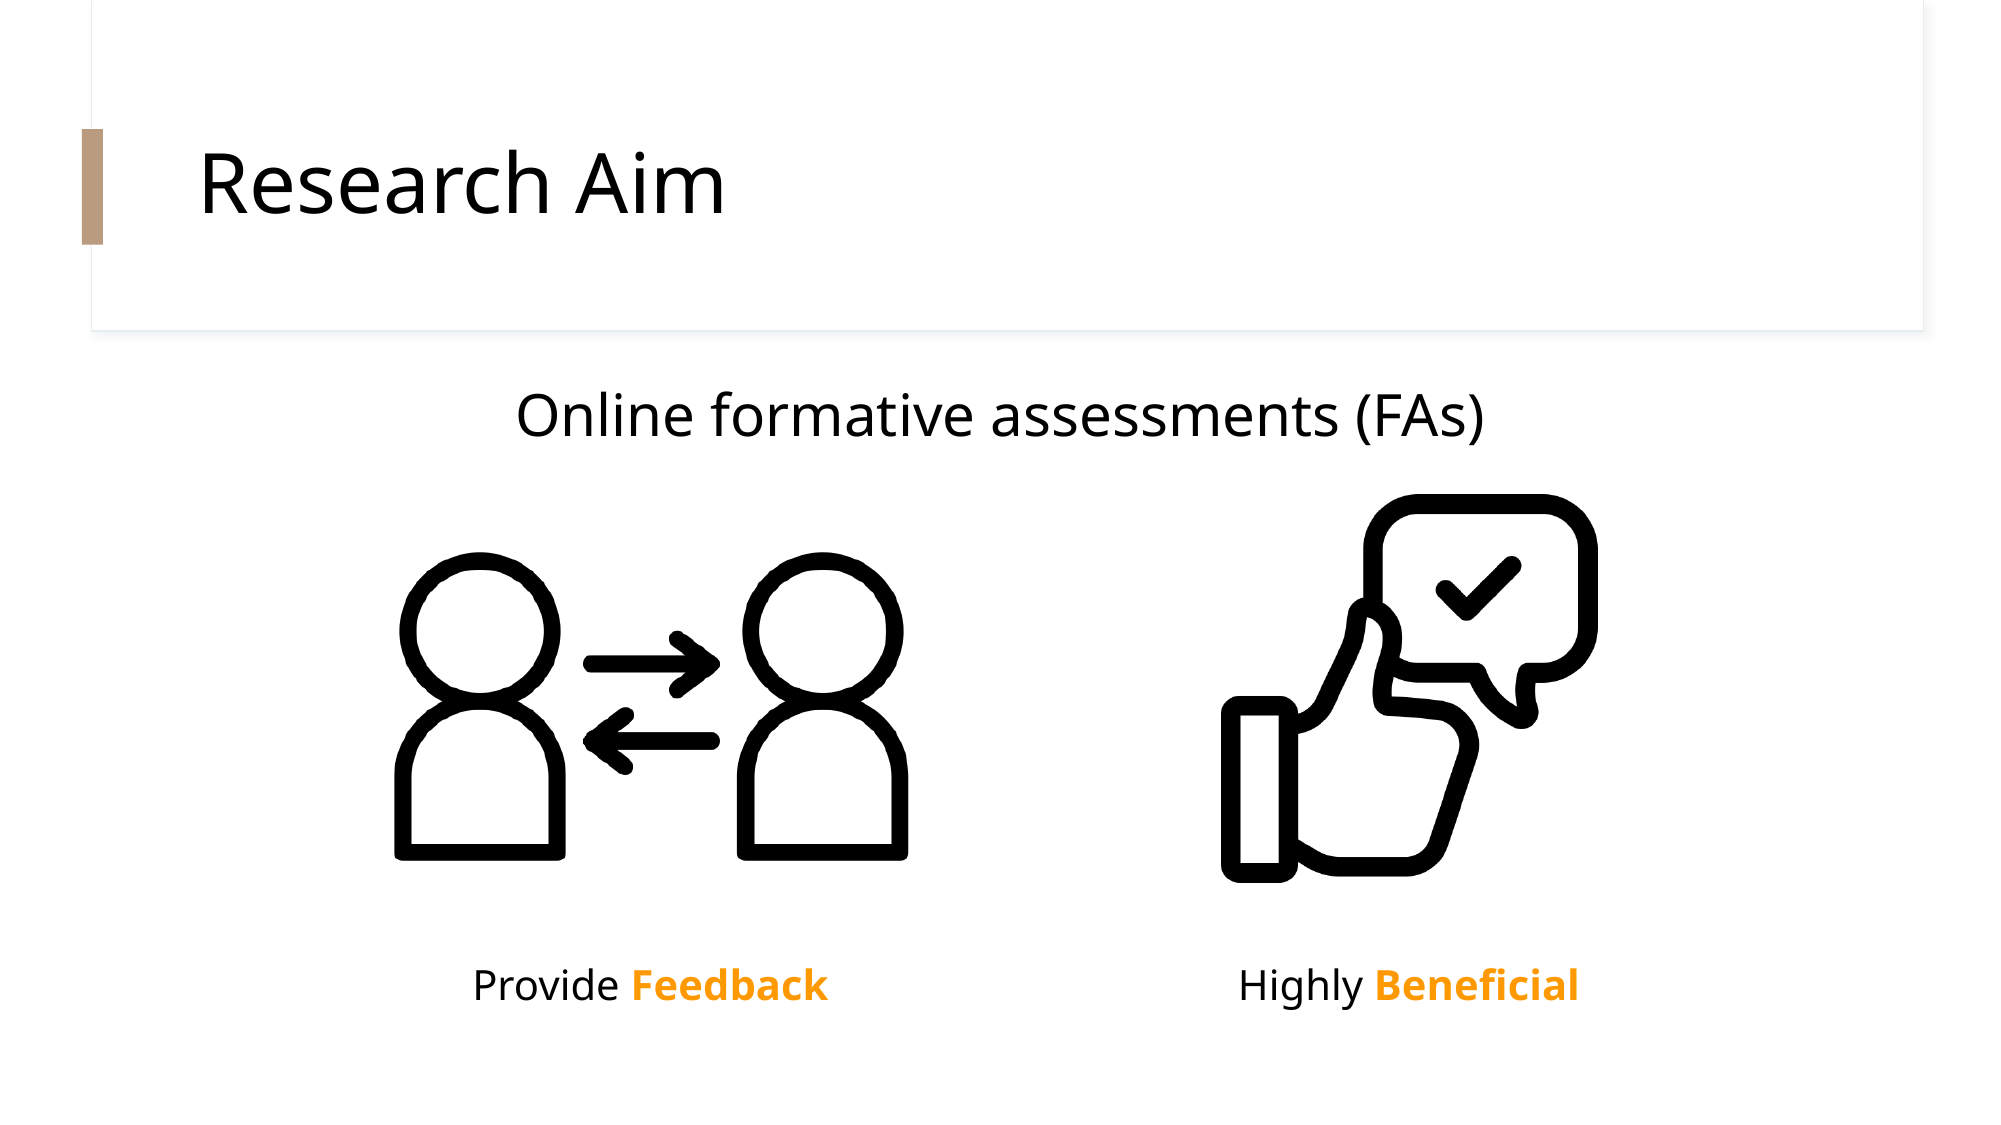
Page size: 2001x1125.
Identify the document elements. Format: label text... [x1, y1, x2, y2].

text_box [312, 432, 989, 1033]
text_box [1070, 492, 1748, 1033]
title Research Aim [183, 90, 1851, 284]
text_box Online formative assessments (FAs) [465, 370, 1535, 455]
